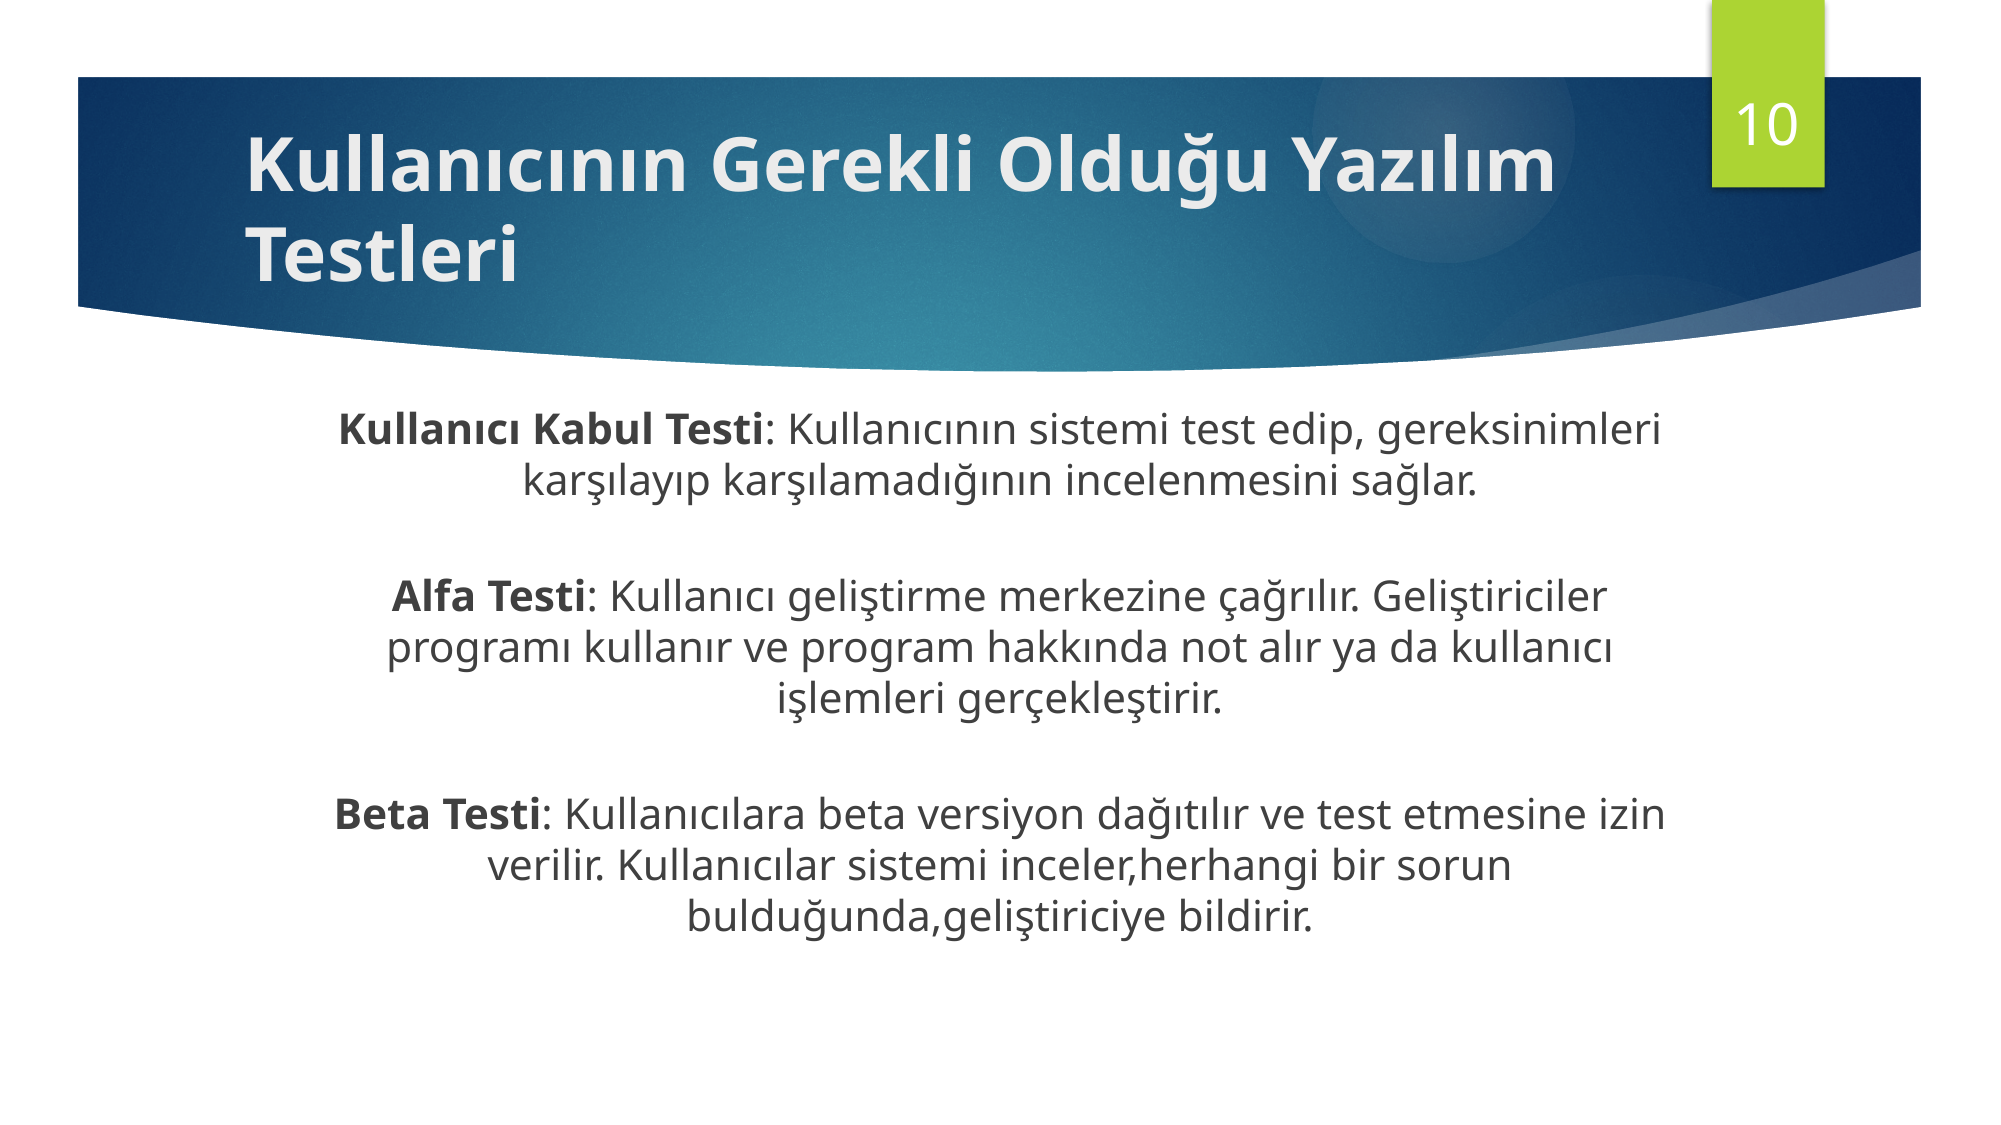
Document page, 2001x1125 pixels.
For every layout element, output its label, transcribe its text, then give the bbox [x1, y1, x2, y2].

slide_number 10 [1698, 48, 1836, 175]
list Kullanıcı Kabul Testi: Kullanıcının sistemi test edip, gereksinimleri karşılayıp karşılamadığının incelenmesini sağlar. Alfa Testi: Kullanıcı geliştirme merkezine çağrılır. Geliştiriciler programı kullanır ve program hakkında not alır ya da kullanıcı işlemleri gerçekleştirir. Beta Testi: Kullanıcılara beta versiyon dağıtılır ve test etmesine izin verilir. Kullanıcılar sistemi inceler,herhangi bir sorun bulduğunda,geliştiriciye bildirir. [289, 394, 1711, 966]
title Kullanıcının Gerekli Olduğu Yazılım Testleri [229, 193, 1667, 310]
